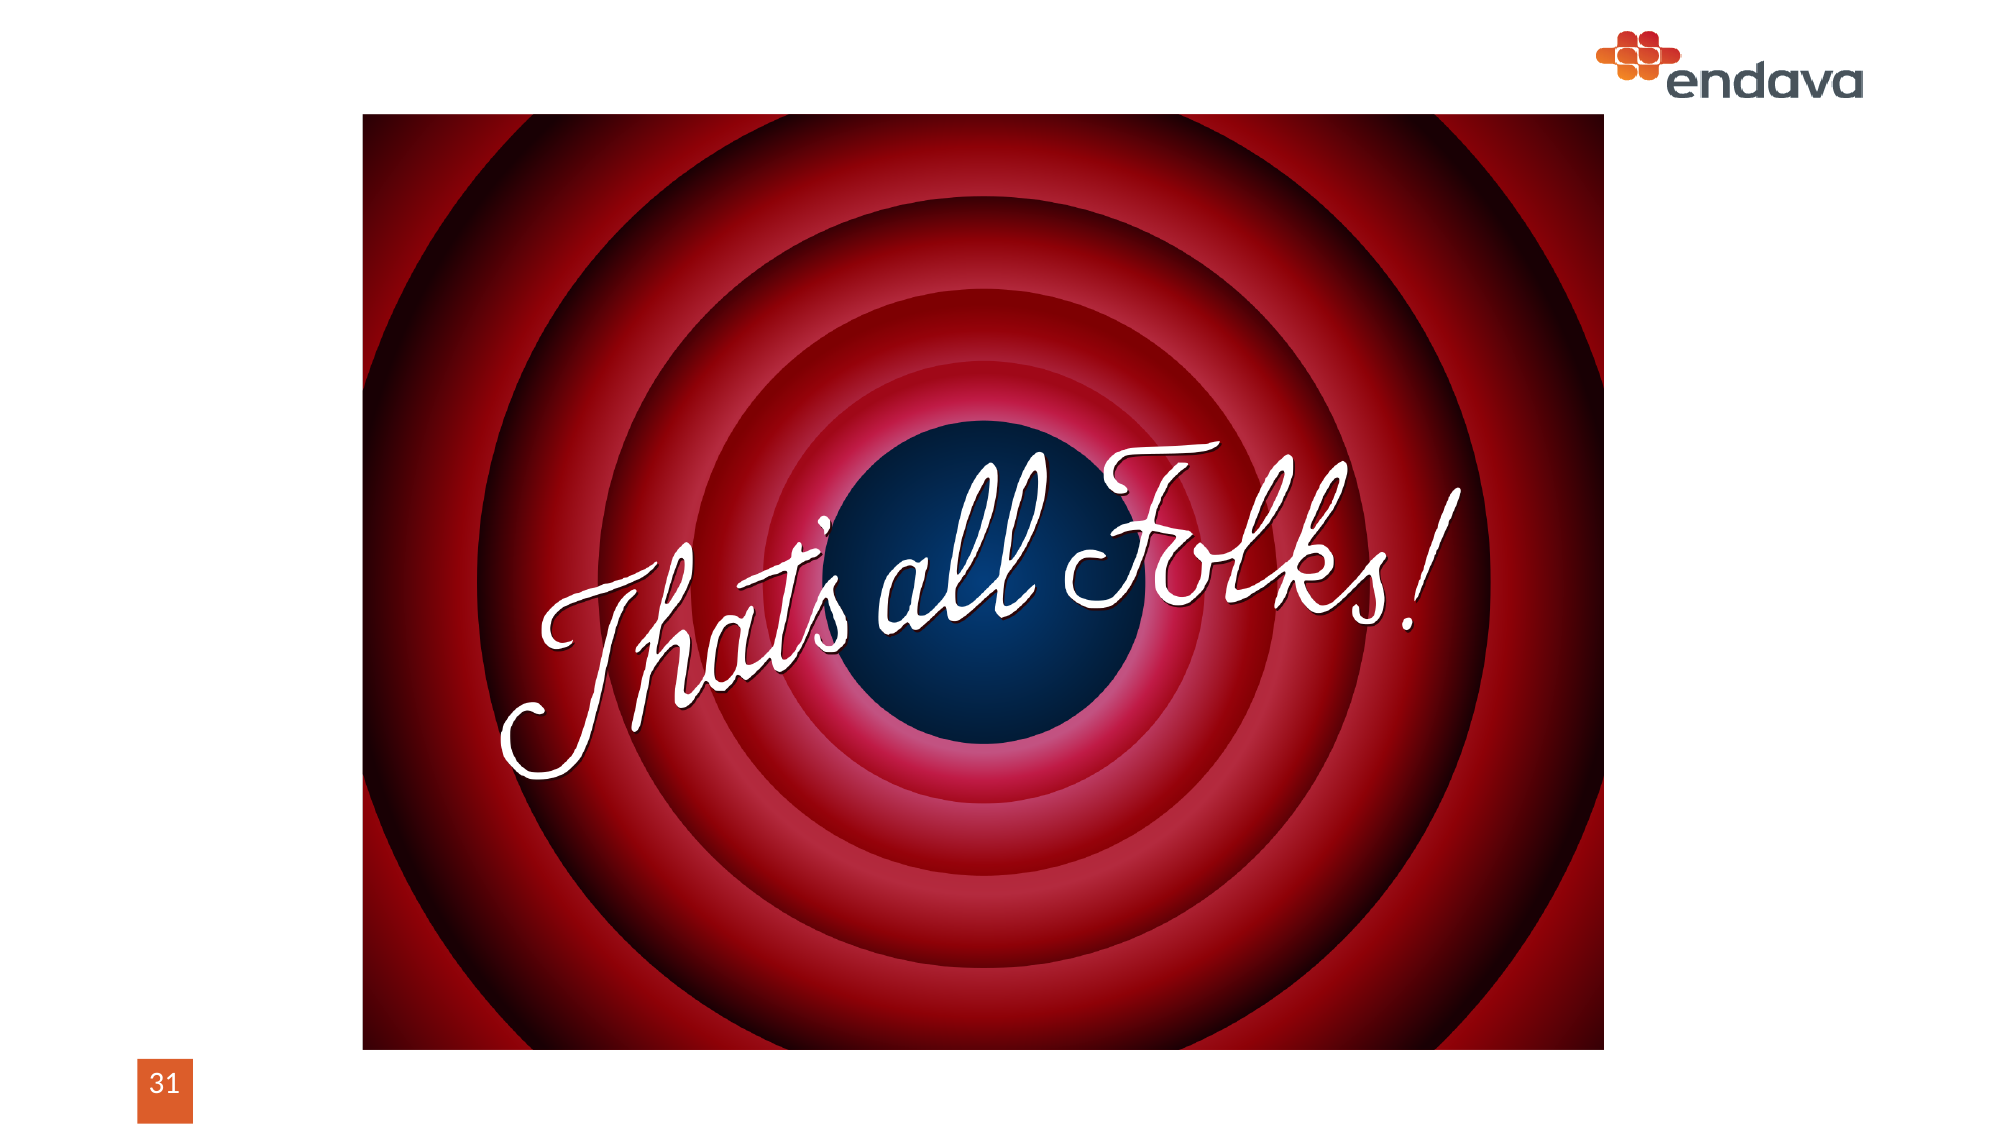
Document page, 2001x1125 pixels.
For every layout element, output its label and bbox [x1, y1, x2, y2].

list [360, 113, 1604, 1050]
picture [1596, 31, 1863, 98]
